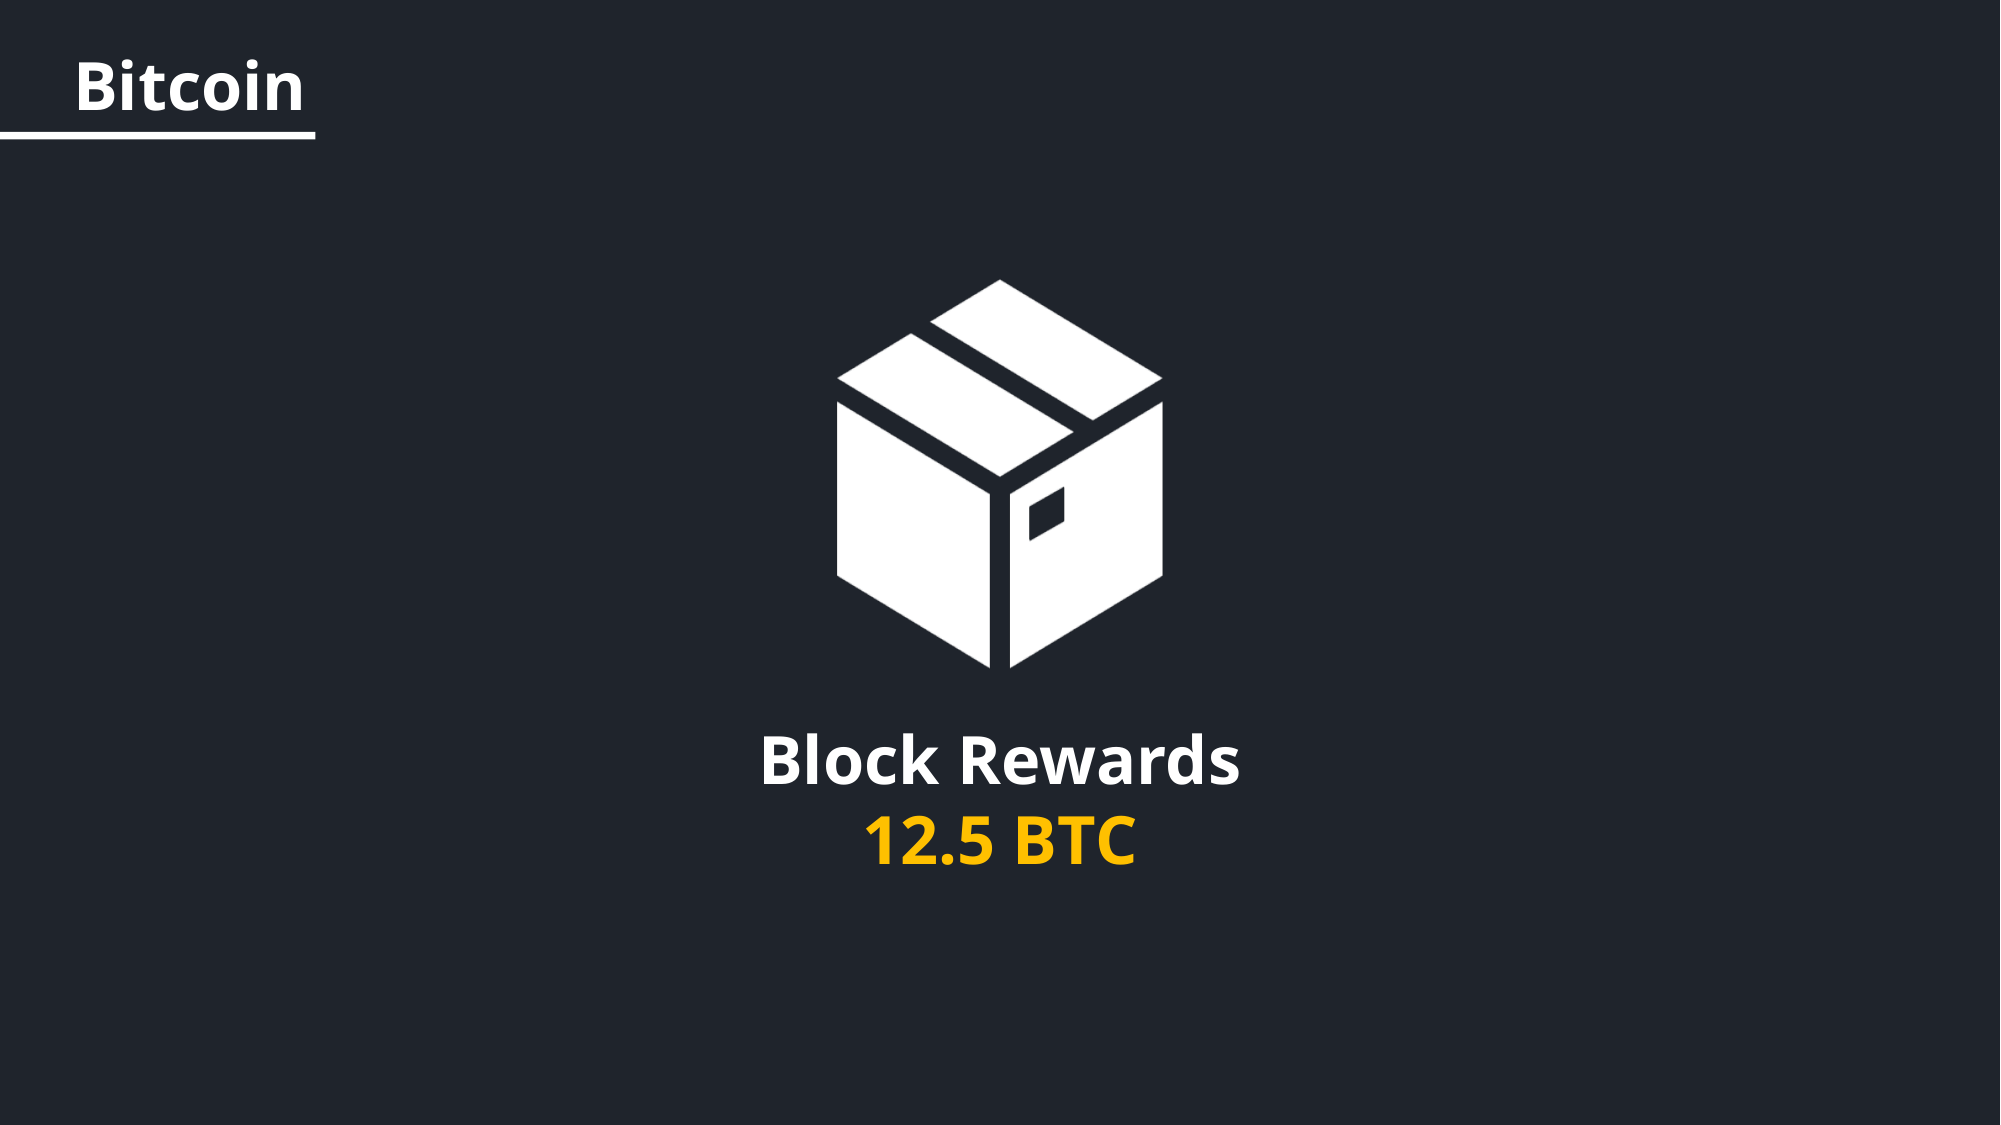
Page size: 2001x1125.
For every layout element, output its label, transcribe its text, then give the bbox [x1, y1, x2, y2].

text_box Bitcoin [58, 35, 322, 131]
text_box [751, 237, 1248, 887]
text_box [0, 131, 317, 140]
